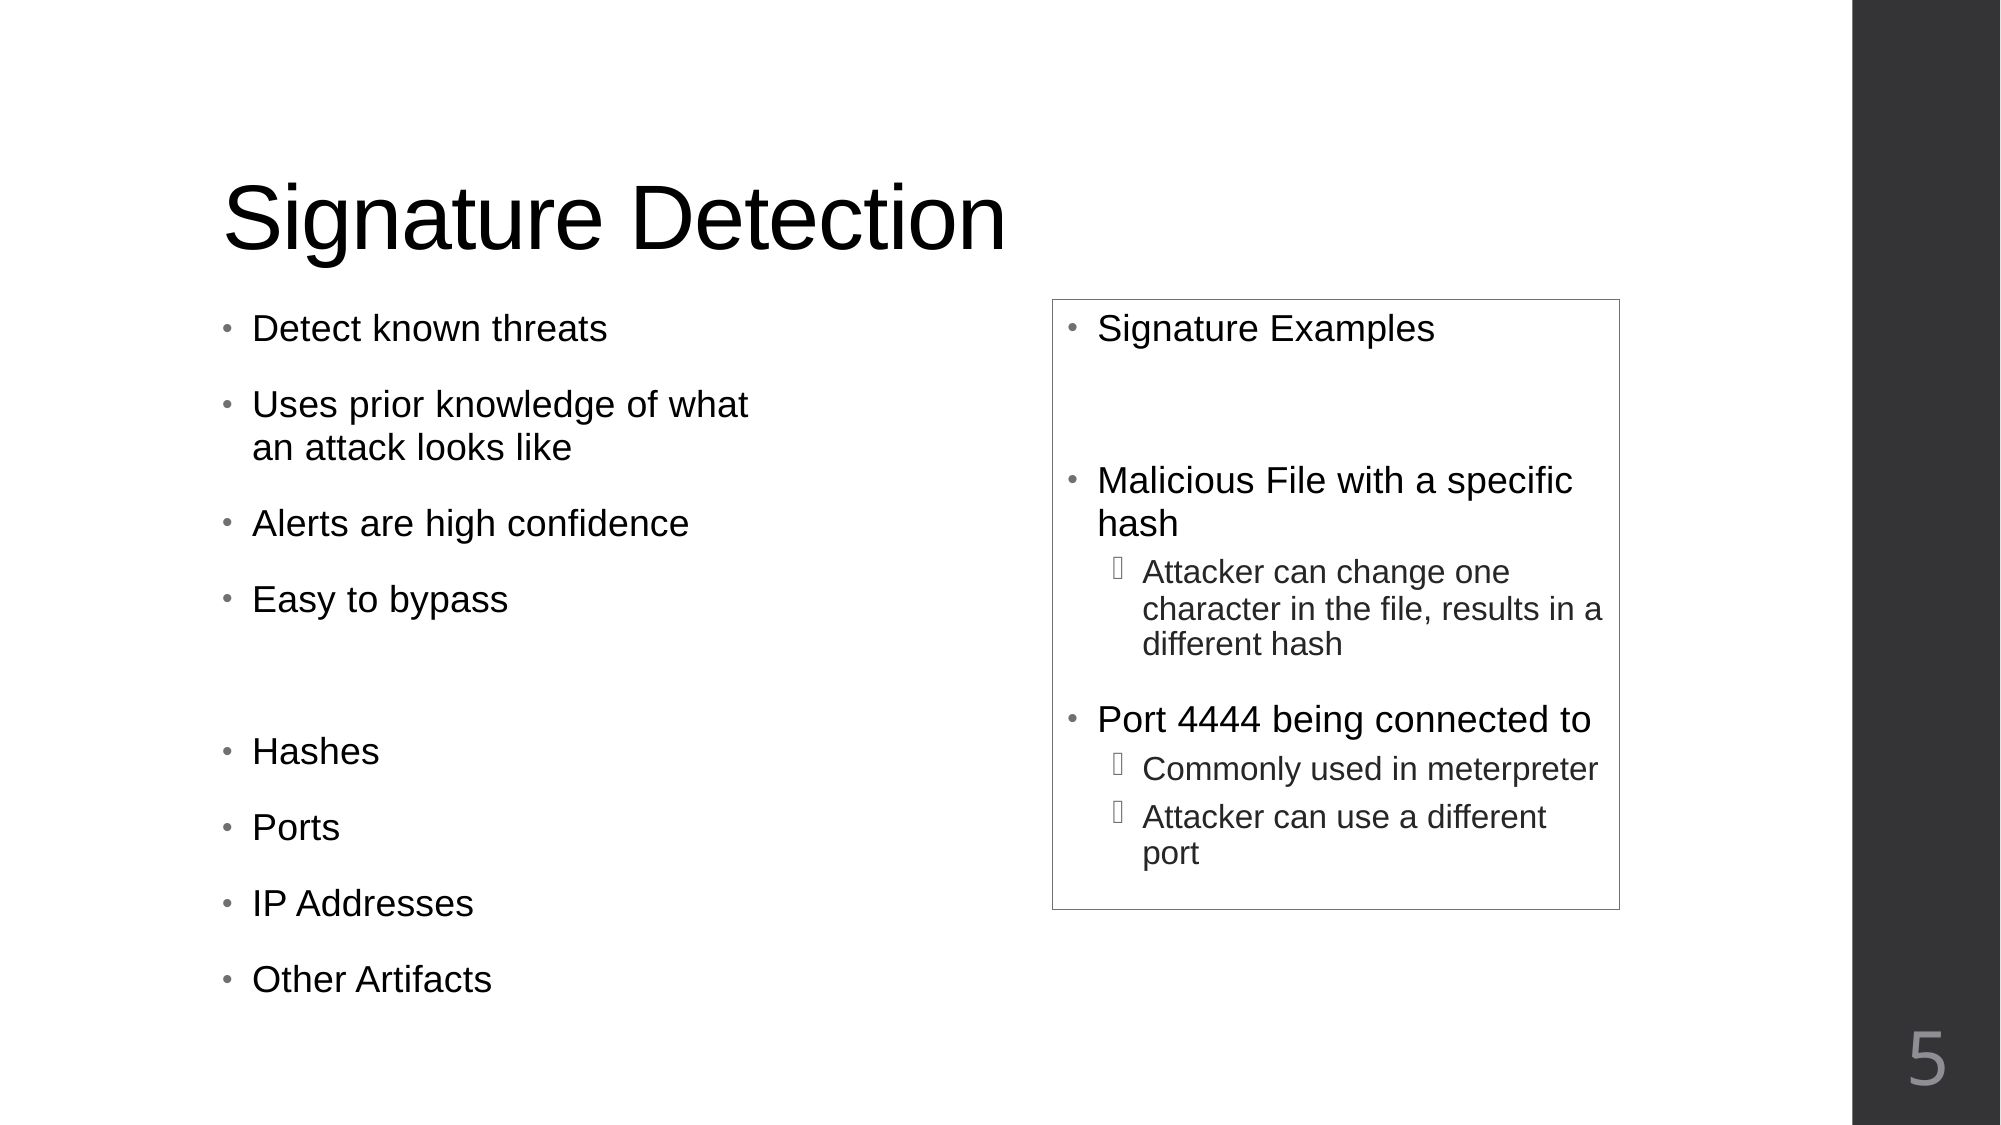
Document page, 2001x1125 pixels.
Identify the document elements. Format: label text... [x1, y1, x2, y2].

title Signature Detection [206, 60, 1797, 278]
list Detect known threats Uses prior knowledge of what an attack looks like Alerts are high confidence Easy to bypass Hashes Ports IP Addresses Other Artifacts [206, 299, 775, 1014]
text_box Signature Examples Malicious File with a specific hash Attacker can change one character in the file, results in a different hash Port 4444 being connected to Commonly used in meterpreter Attacker can use a different port [1052, 299, 1620, 910]
slide_number 5 [1852, 1012, 2000, 1110]
